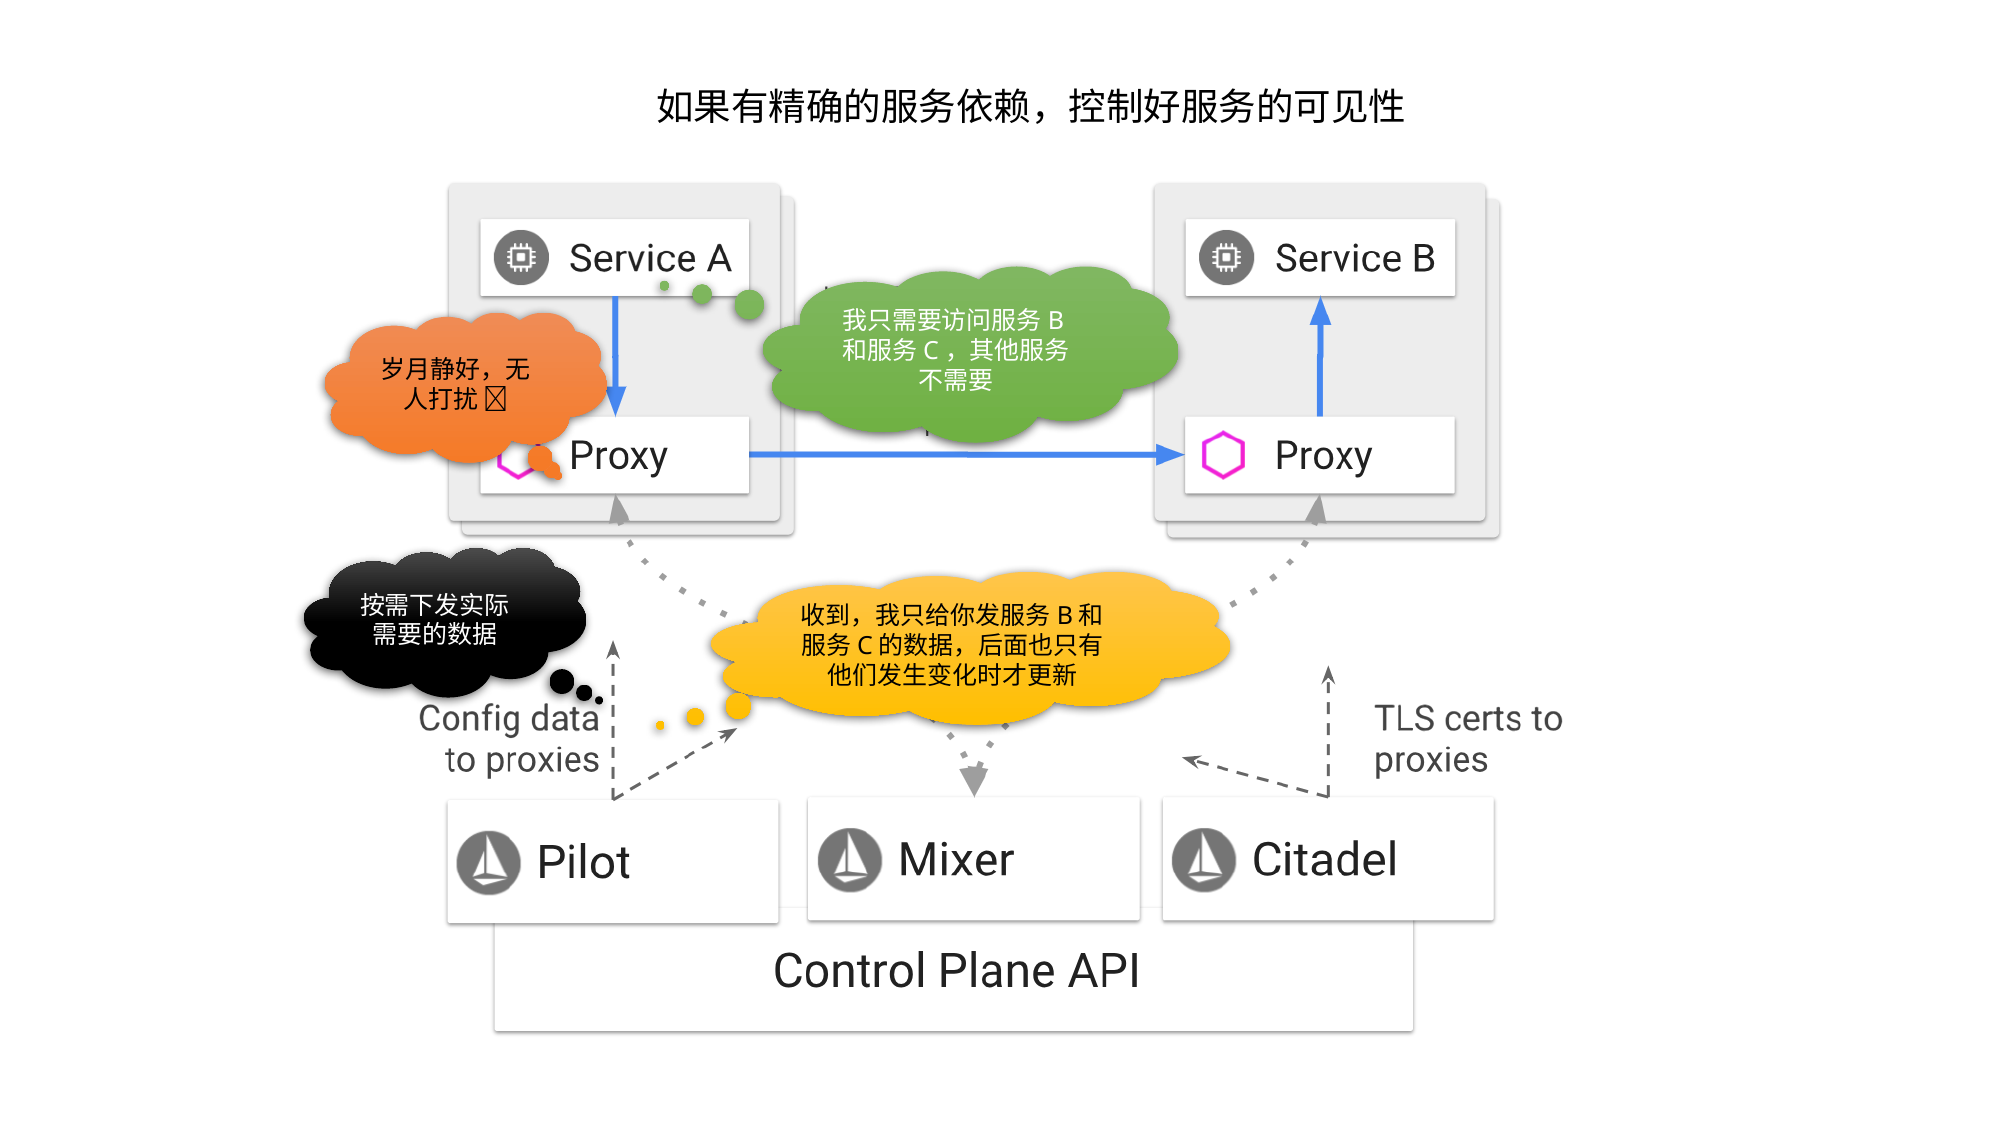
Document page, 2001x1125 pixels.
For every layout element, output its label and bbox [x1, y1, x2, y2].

picture [213, 67, 1698, 1120]
